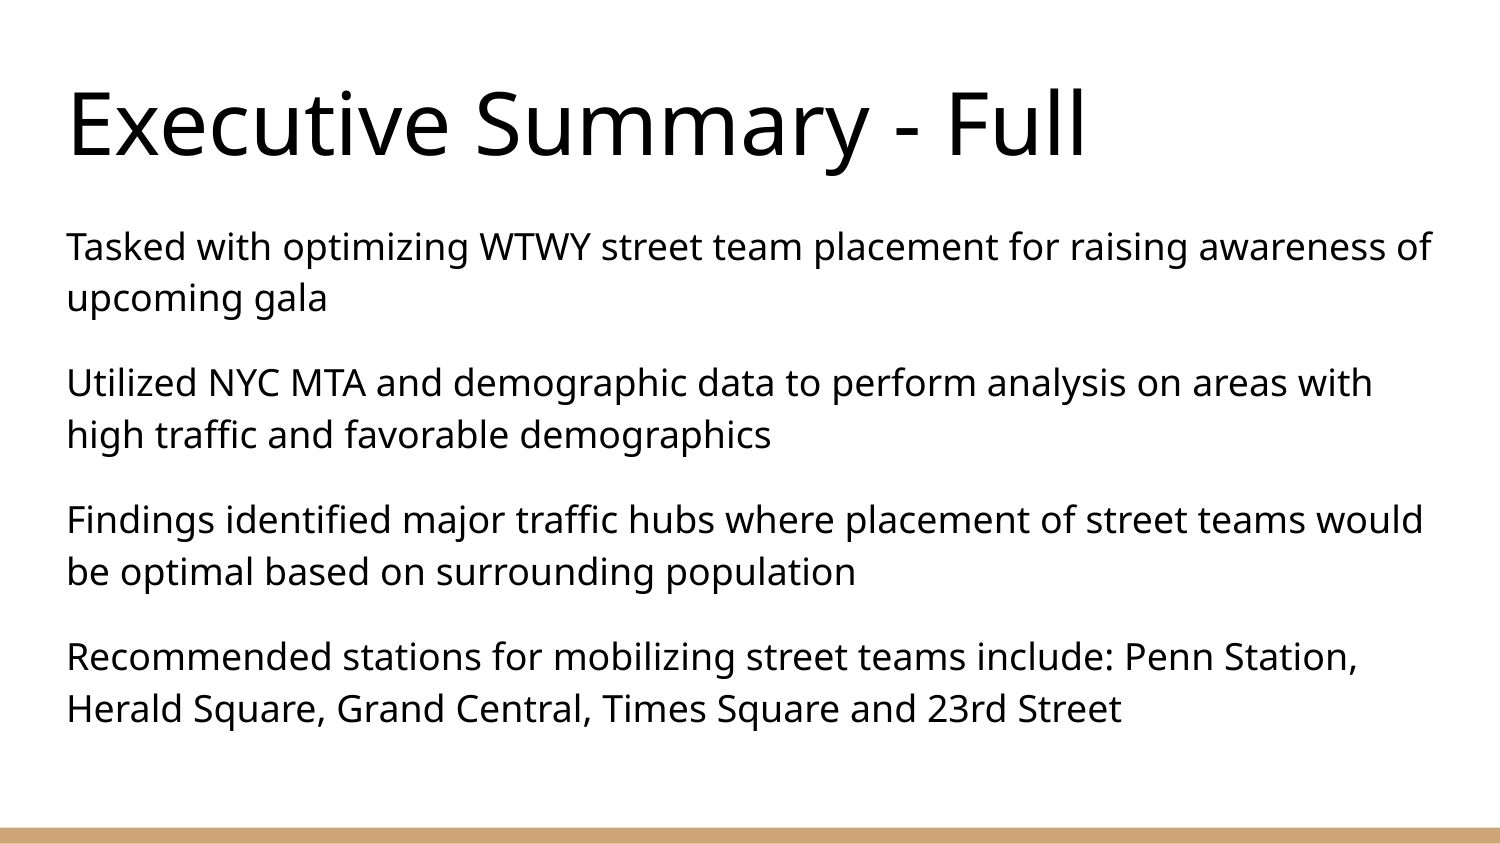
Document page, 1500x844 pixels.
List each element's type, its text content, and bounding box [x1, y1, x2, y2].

title Executive Summary - Full [51, 51, 1449, 189]
list Tasked with optimizing WTWY street team placement for raising awareness of upcoming gala Utilized NYC MTA and demographic data to perform analysis on areas with high traffic and favorable demographics Findings identified major traffic hubs where placement of street teams would be optimal based on surrounding population Recommended stations for mobilizing street teams include: Penn Station, Herald Square, Grand Central, Times Square and 23rd Street [51, 200, 1449, 752]
